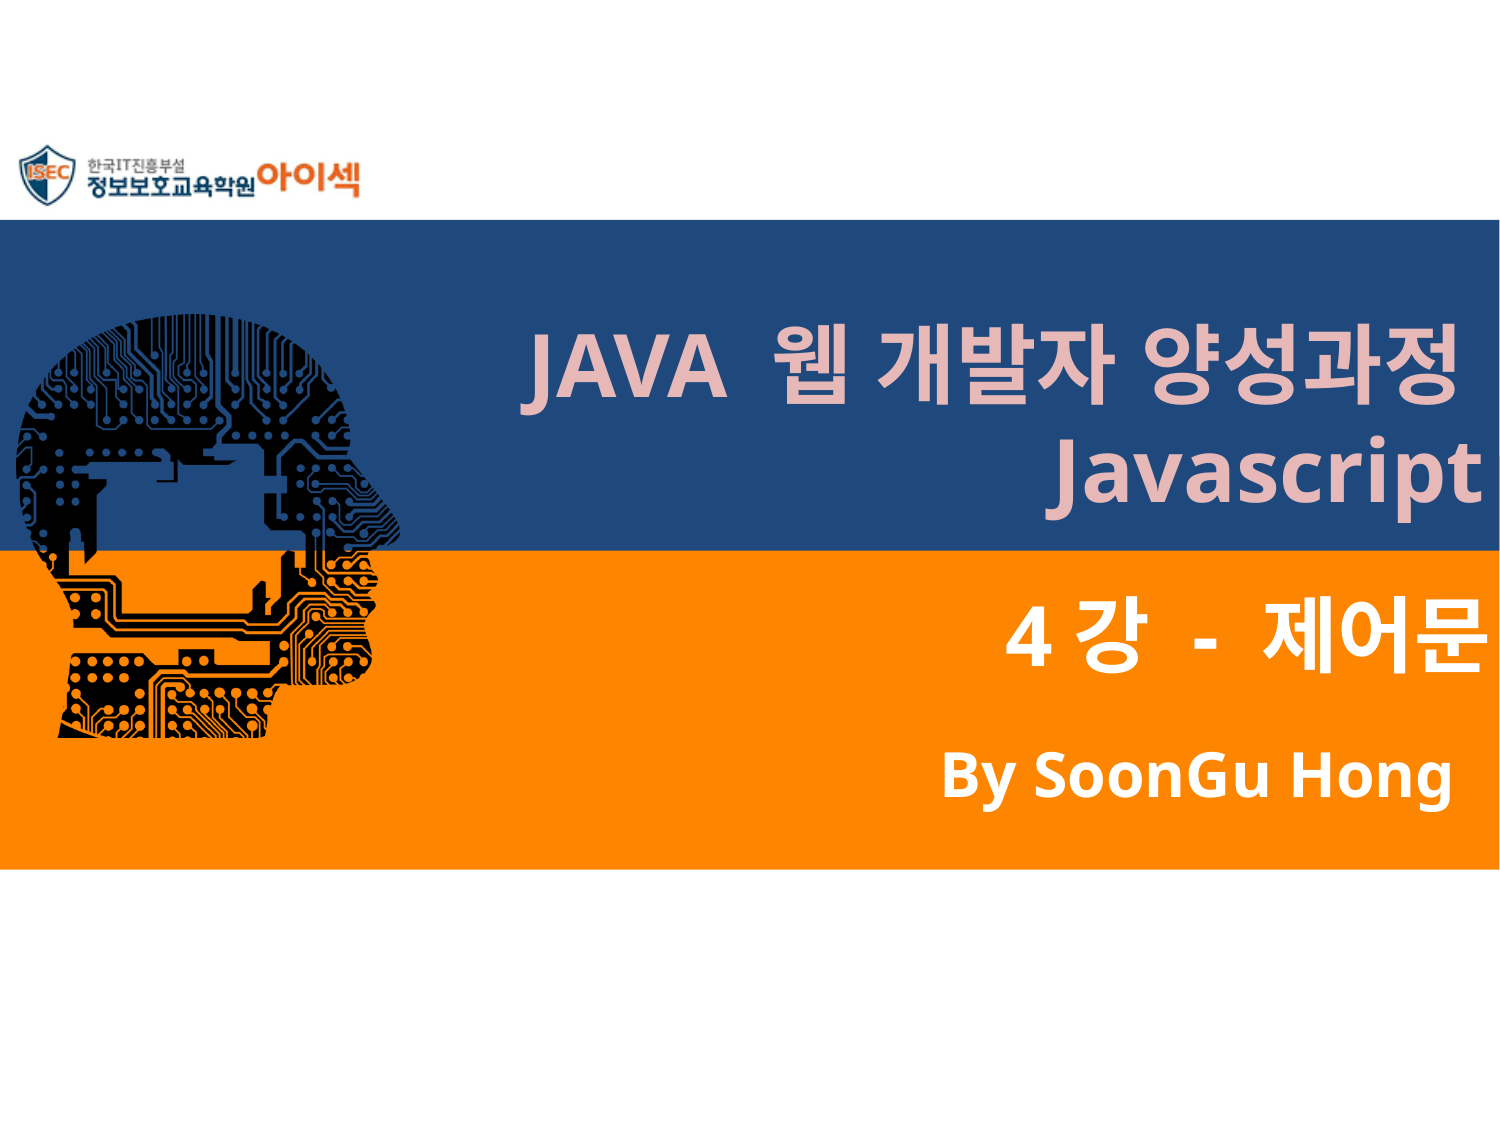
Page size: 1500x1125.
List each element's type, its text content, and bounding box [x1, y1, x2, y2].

picture [0, 28, 400, 219]
title 4강 - 제어문 [0, 550, 1500, 716]
text_box By SoonGu Hong [631, 727, 1471, 818]
picture [16, 716, 400, 738]
picture [16, 314, 400, 550]
subtitle JAVA 웹 개발자 양성과정Javascript [450, 302, 1500, 504]
